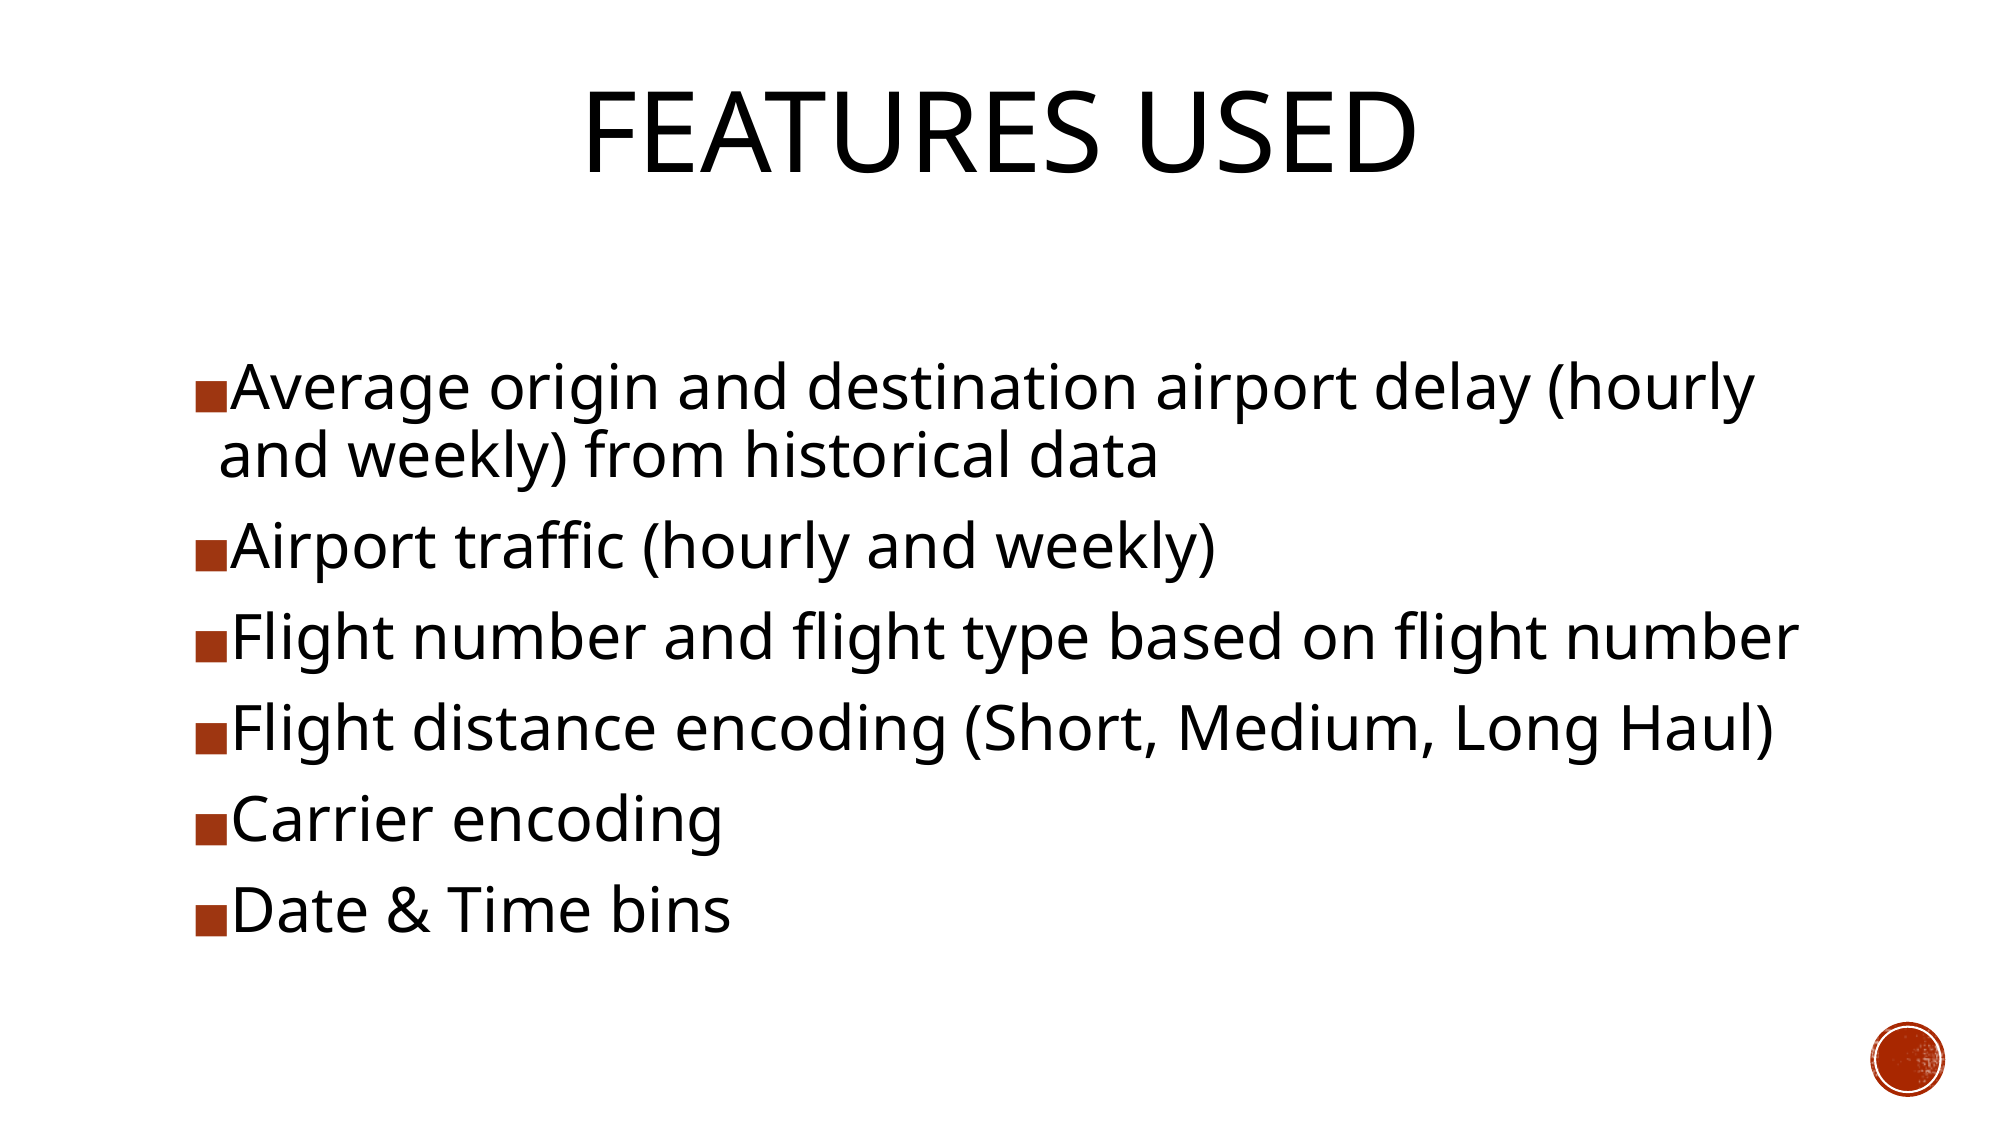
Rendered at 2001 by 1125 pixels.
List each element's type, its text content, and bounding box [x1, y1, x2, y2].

picture [1870, 1021, 1946, 1097]
list Average origin and destination airport delay (hourly and weekly) from historical data Airport traffic (hourly and weekly) Flight number and flight type based on flight number Flight distance encoding (Short, Medium, Long Haul) Carrier encoding Date & Time bins [175, 348, 1826, 1013]
title FEATURES USED [175, 3, 1826, 268]
